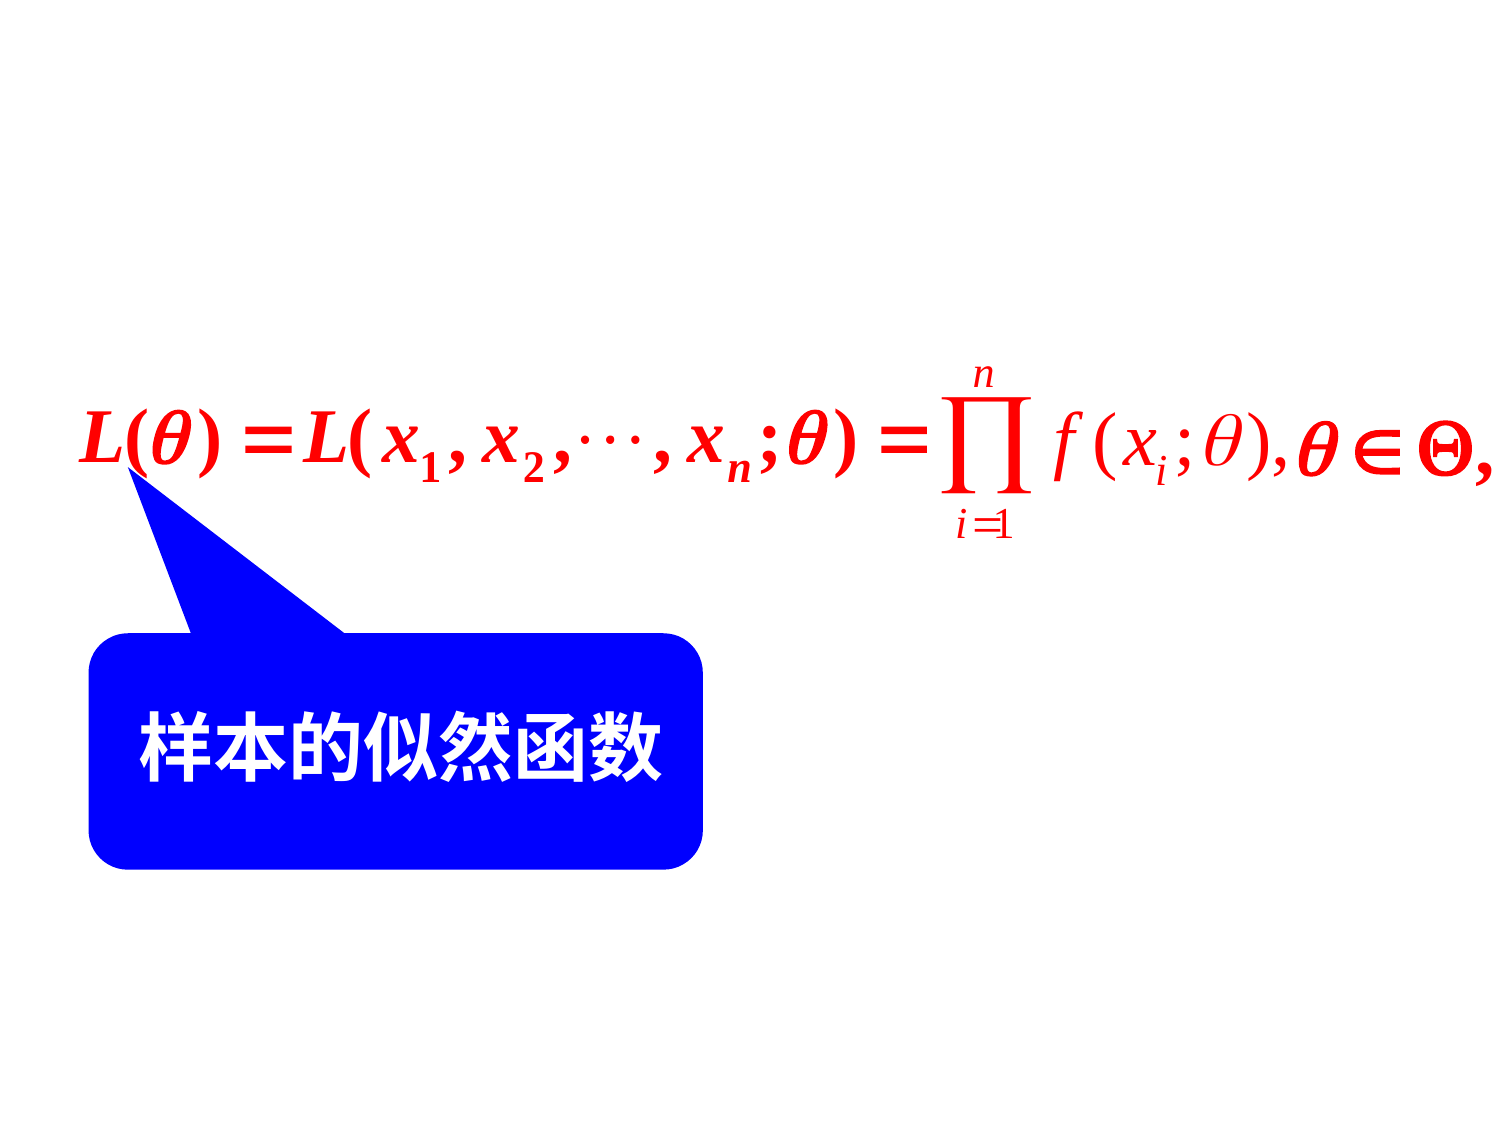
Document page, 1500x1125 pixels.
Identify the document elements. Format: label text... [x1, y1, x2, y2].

text_box [88, 505, 703, 870]
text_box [1286, 402, 1500, 504]
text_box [64, 385, 921, 498]
text_box 样本的似然函数 [112, 692, 691, 799]
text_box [926, 337, 1303, 551]
